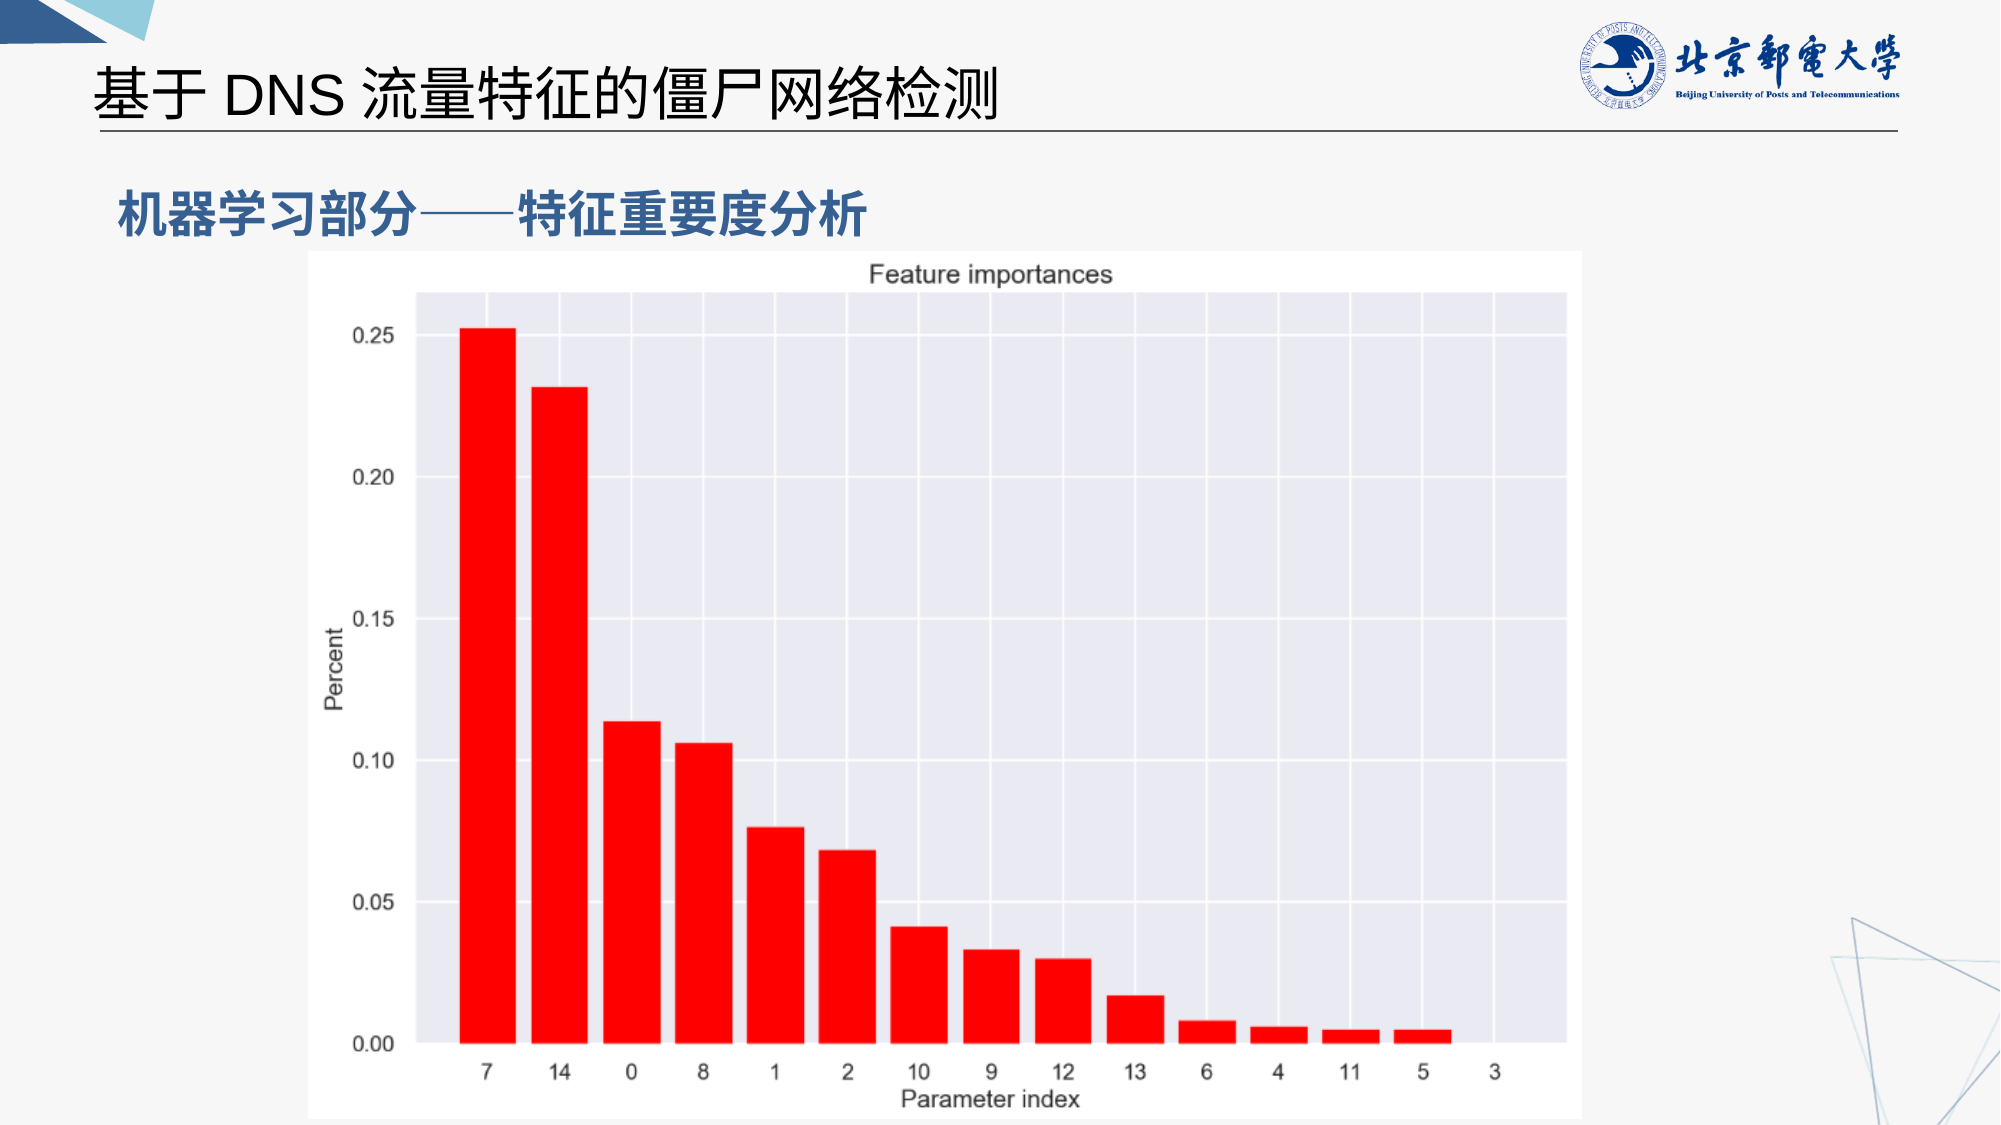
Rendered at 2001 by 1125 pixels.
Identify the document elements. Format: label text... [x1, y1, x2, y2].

text_box 基于DNS流量特征的僵尸网络检测 [77, 49, 1016, 135]
picture [1580, 22, 1900, 109]
picture [307, 251, 1582, 1119]
text_box 机器学习部分——特征重要度分析 [103, 175, 1042, 251]
picture [1831, 918, 2000, 1124]
